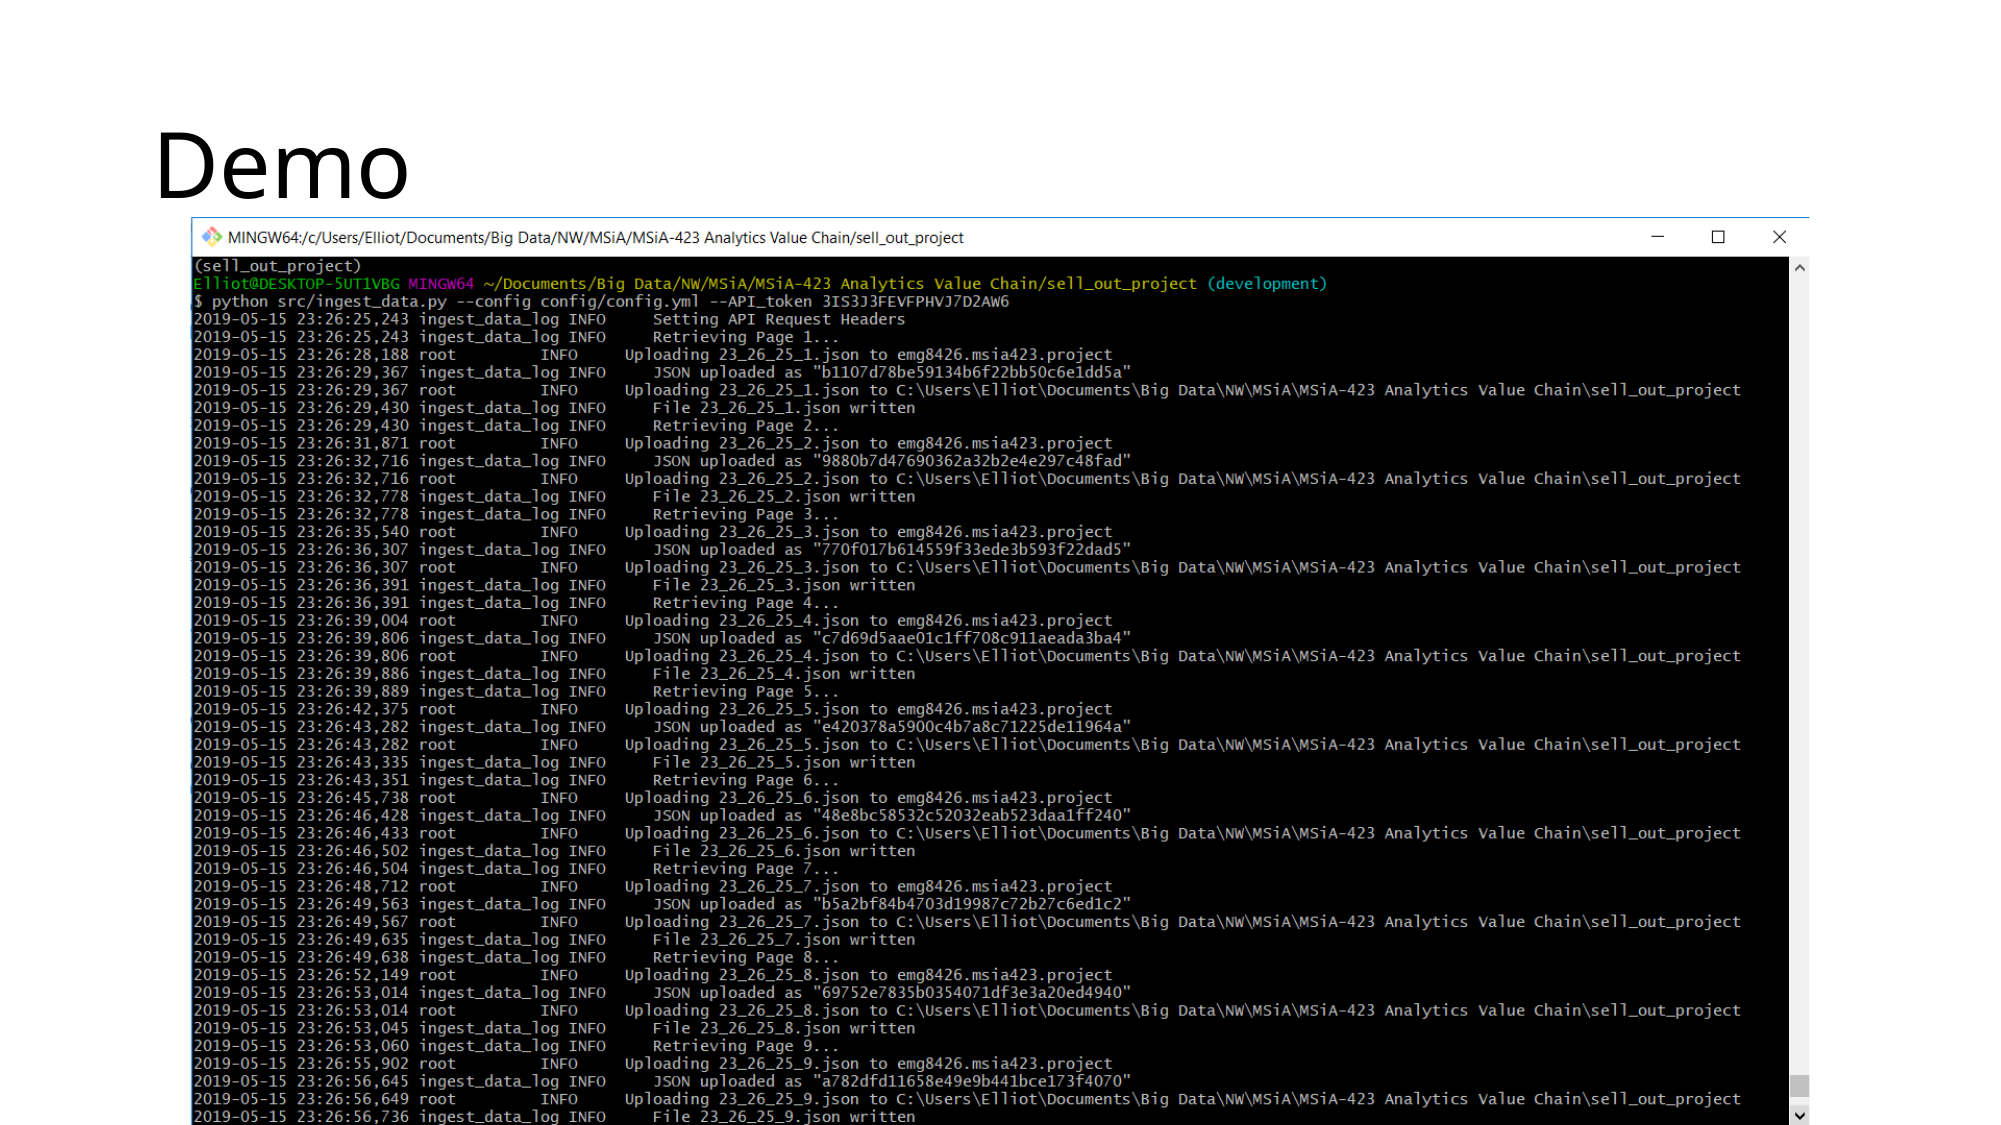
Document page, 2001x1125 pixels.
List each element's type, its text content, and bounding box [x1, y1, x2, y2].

title Demo [137, 59, 1863, 278]
picture [190, 216, 1810, 1125]
